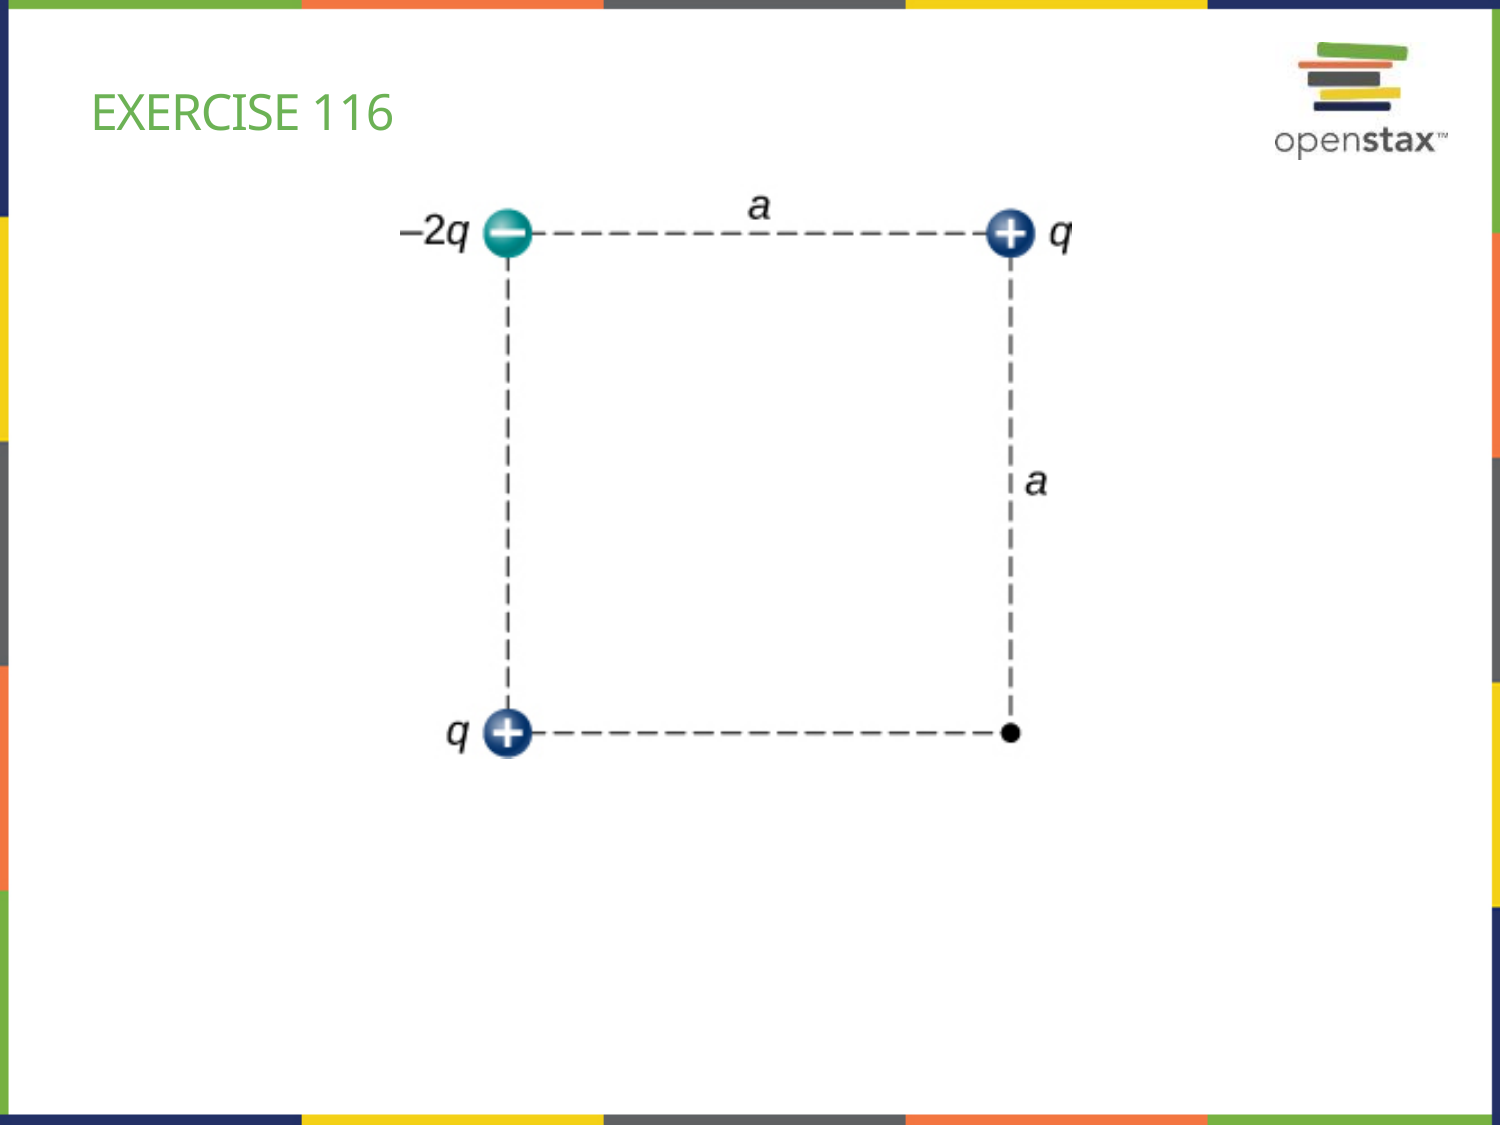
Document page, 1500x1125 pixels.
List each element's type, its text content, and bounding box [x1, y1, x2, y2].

title Exercise 116 [75, 39, 1275, 148]
picture [0, 0, 1500, 1125]
